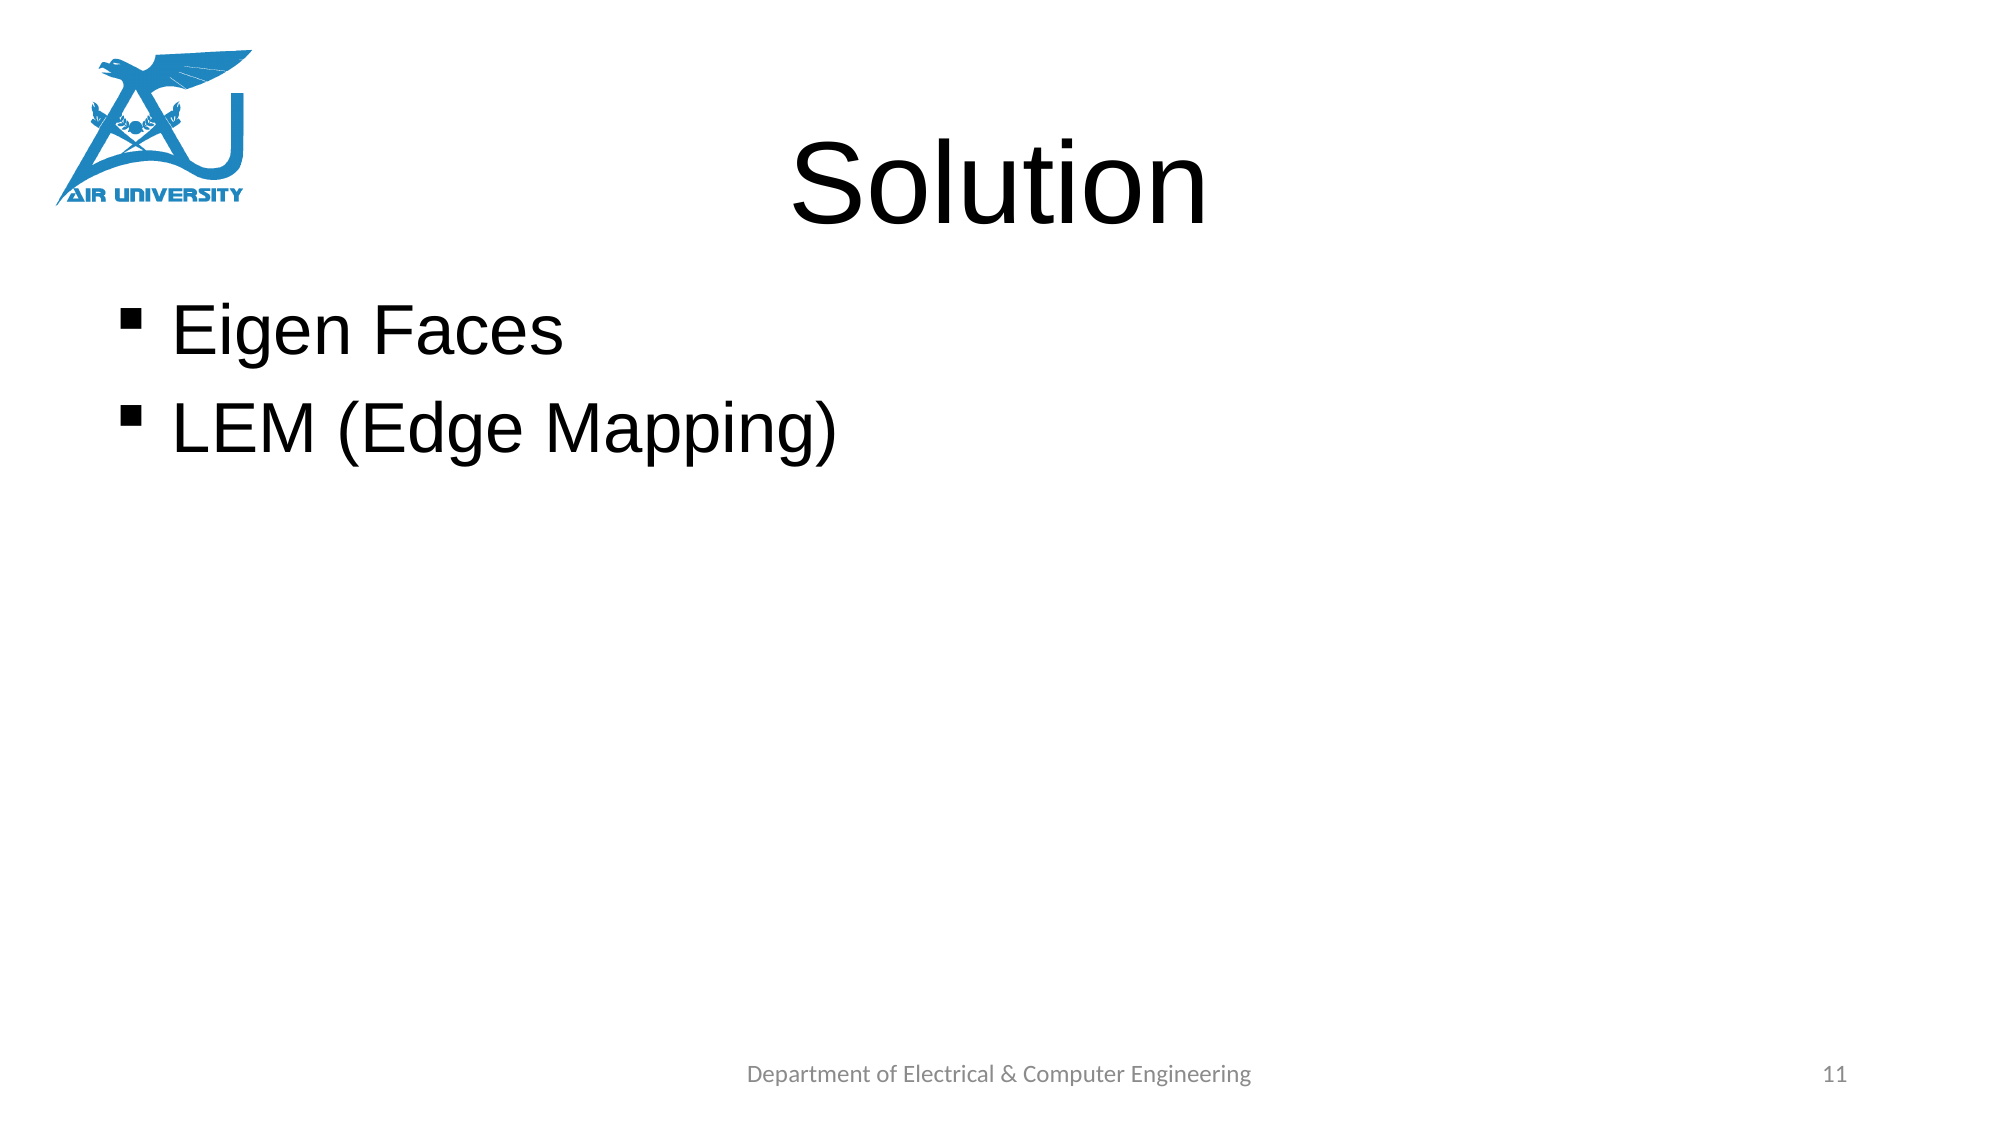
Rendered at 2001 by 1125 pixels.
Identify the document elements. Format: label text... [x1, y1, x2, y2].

text_box Eigen Faces LEM (Edge Mapping) [99, 286, 1900, 939]
text_box Solution [249, 115, 1750, 286]
footer Department of Electrical & Computer Engineering [662, 1042, 1338, 1103]
picture [32, 37, 281, 223]
slide_number 11 [1412, 1042, 1863, 1103]
